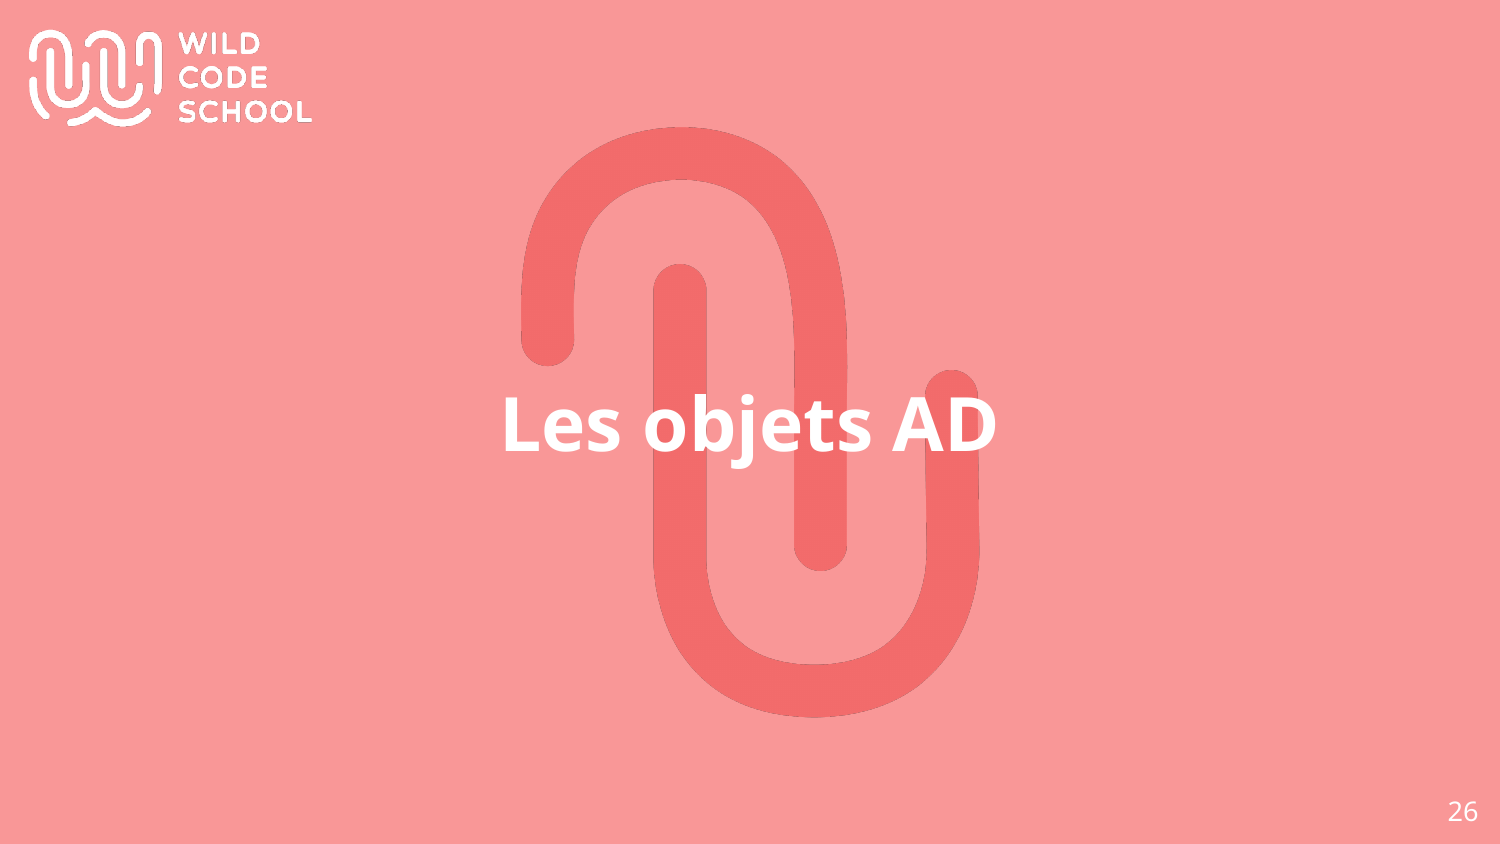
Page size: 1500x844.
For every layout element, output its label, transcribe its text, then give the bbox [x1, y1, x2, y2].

title Les objets AD [301, 293, 1199, 551]
slide_number ‹#› [1403, 779, 1494, 844]
picture [520, 551, 980, 718]
picture [29, 29, 312, 127]
picture [520, 126, 980, 293]
